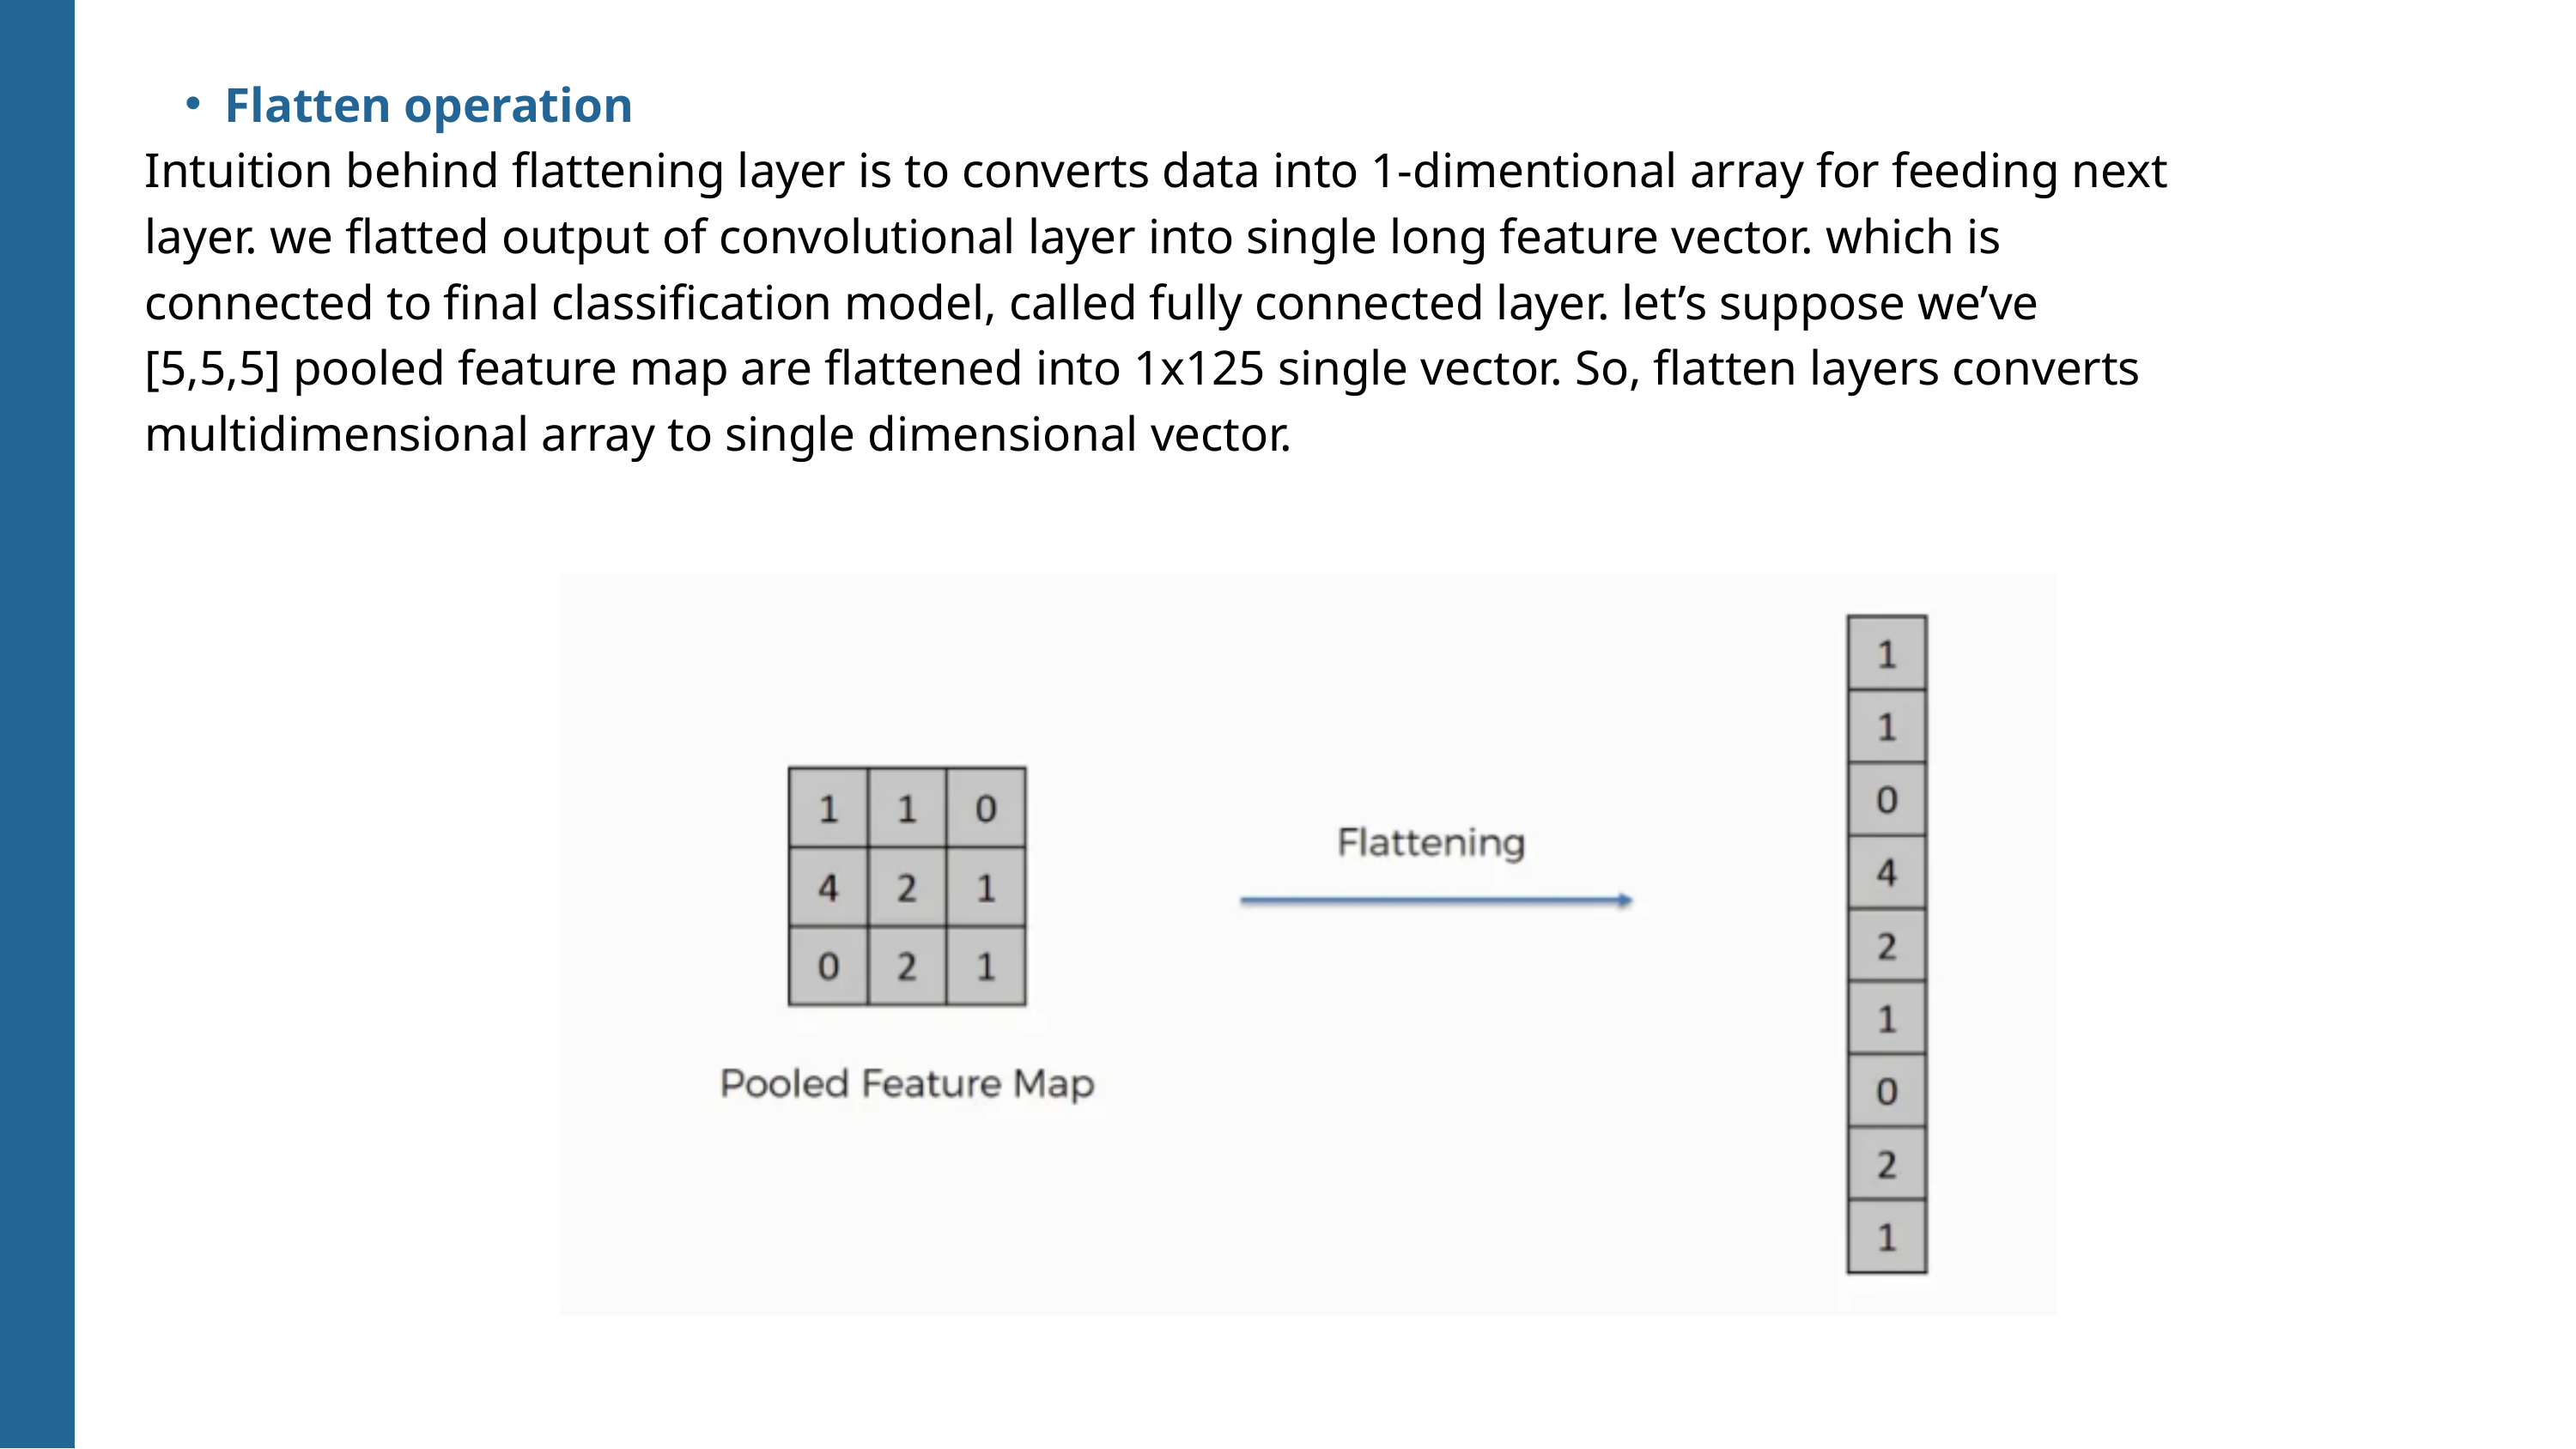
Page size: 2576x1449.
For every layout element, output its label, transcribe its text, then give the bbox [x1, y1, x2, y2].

text_box Flatten operation Intuition behind flattening layer is to converts data into 1-dimentional array for feeding next layer. we flatted output of convolutional layer into single long feature vector. which is connected to final classification model, called fully connected layer. let’s suppose we’ve [5,5,5] pooled feature map are flattened into 1x125 single vector. So, flatten layers converts multidimensional array to single dimensional vector. [144, 65, 2180, 527]
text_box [0, 0, 76, 1449]
text_box [519, 527, 2057, 1342]
